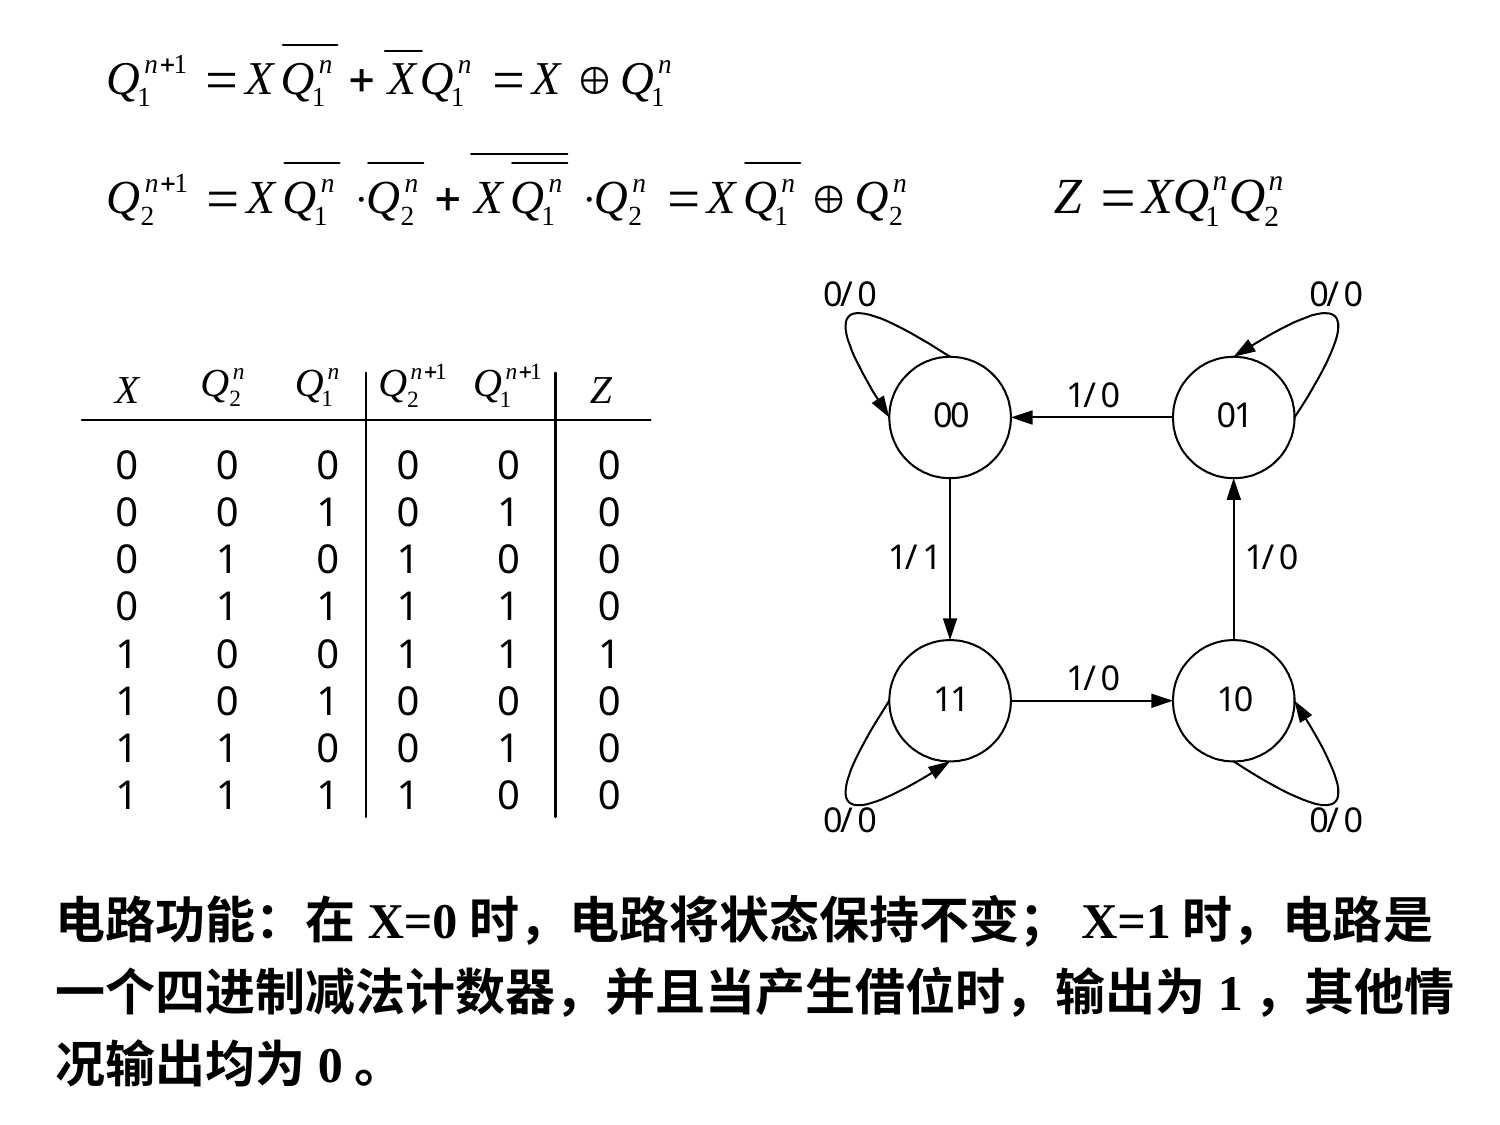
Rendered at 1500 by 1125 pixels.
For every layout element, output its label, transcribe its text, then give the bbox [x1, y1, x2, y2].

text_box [76, 349, 656, 827]
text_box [819, 266, 1365, 847]
text_box 电路功能：在X=0时，电路将状态保持不变；X=1时，电路是一个四进制减法计数器，并且当产生借位时，输出为1，其他情况输出均为0。 [41, 869, 1483, 1101]
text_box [100, 142, 916, 234]
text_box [1045, 158, 1294, 235]
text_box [100, 35, 680, 115]
